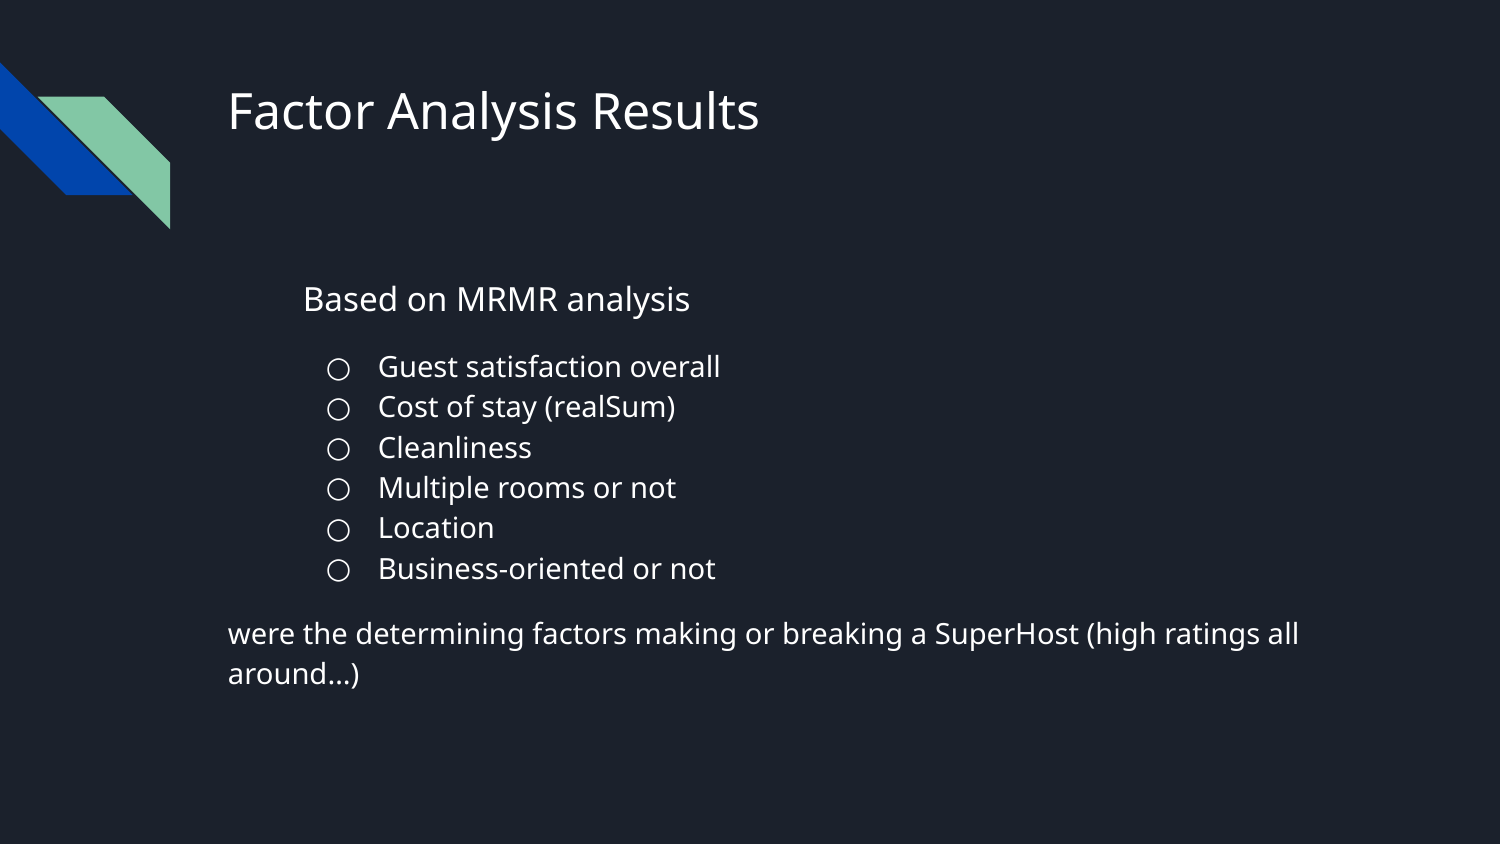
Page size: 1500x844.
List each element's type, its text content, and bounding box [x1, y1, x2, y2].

title Factor Analysis Results [212, 64, 1368, 215]
list Based on MRMR analysis Guest satisfaction overall Cost of stay (realSum) Cleanliness Multiple rooms or not Location Business-oriented or not were the determining factors making or breaking a SuperHost (high ratings all around…) [212, 257, 1368, 735]
